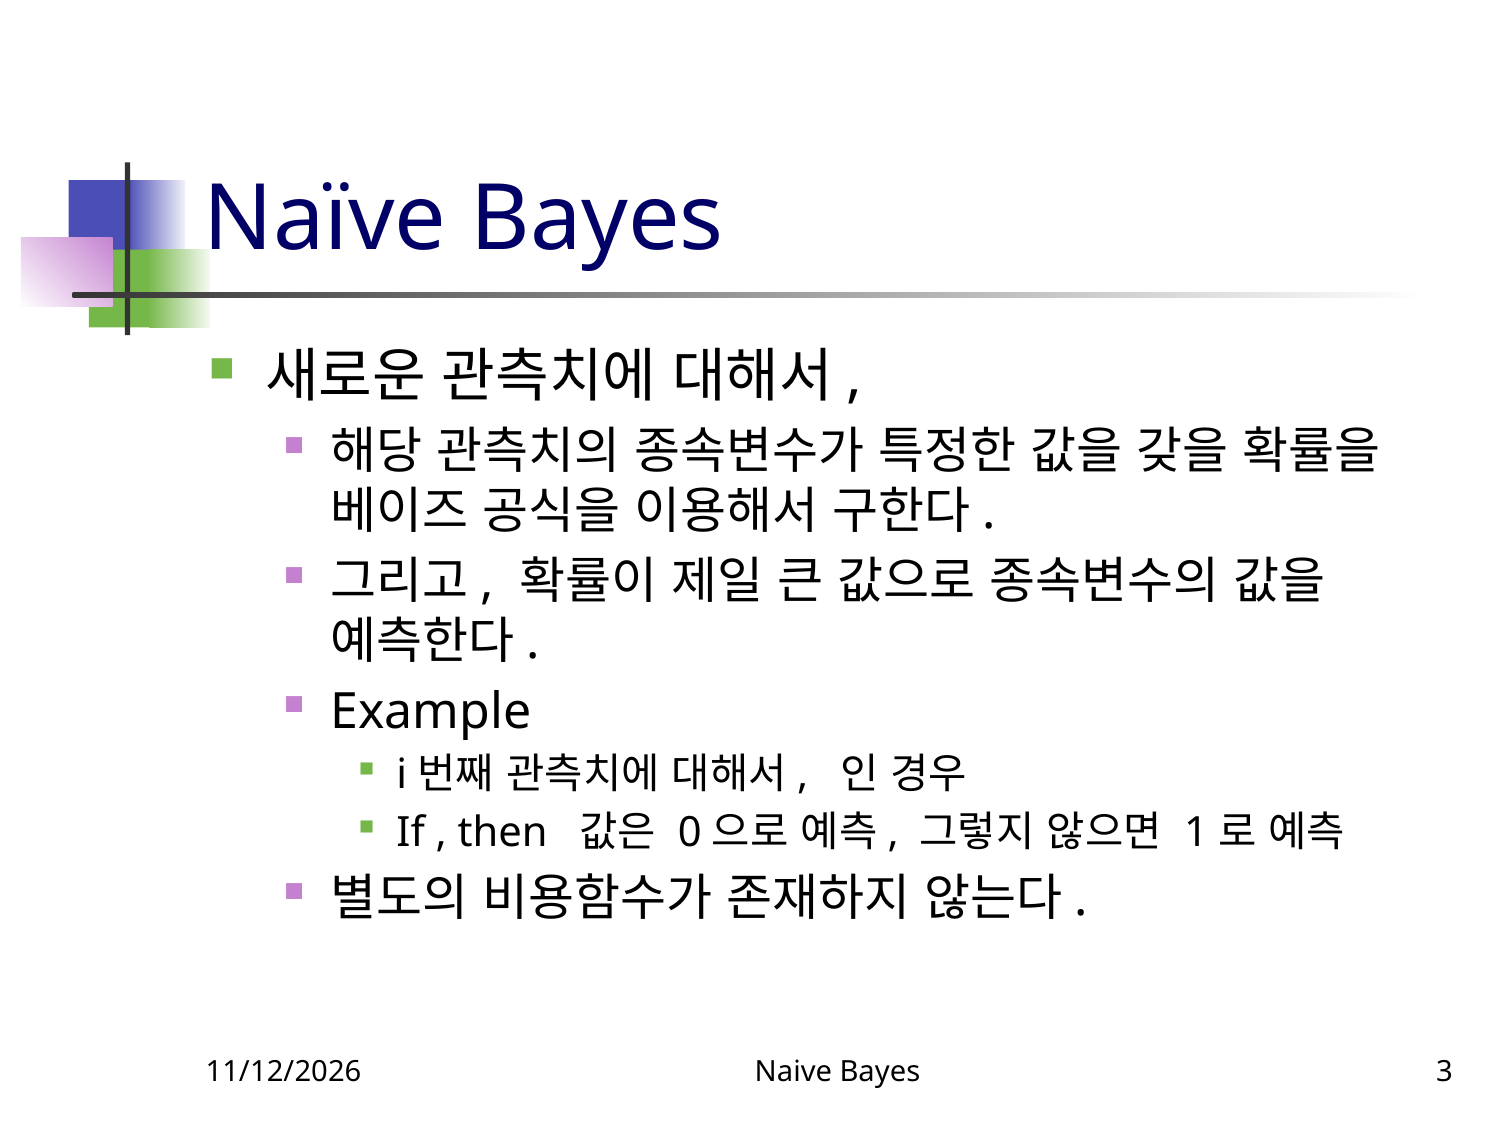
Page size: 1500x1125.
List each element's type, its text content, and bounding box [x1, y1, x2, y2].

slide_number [190, 1024, 504, 1100]
slide_number 3 [1155, 1024, 1468, 1100]
footer Naive Bayes [600, 1024, 1075, 1100]
title Naïve Bayes [188, 35, 1468, 275]
